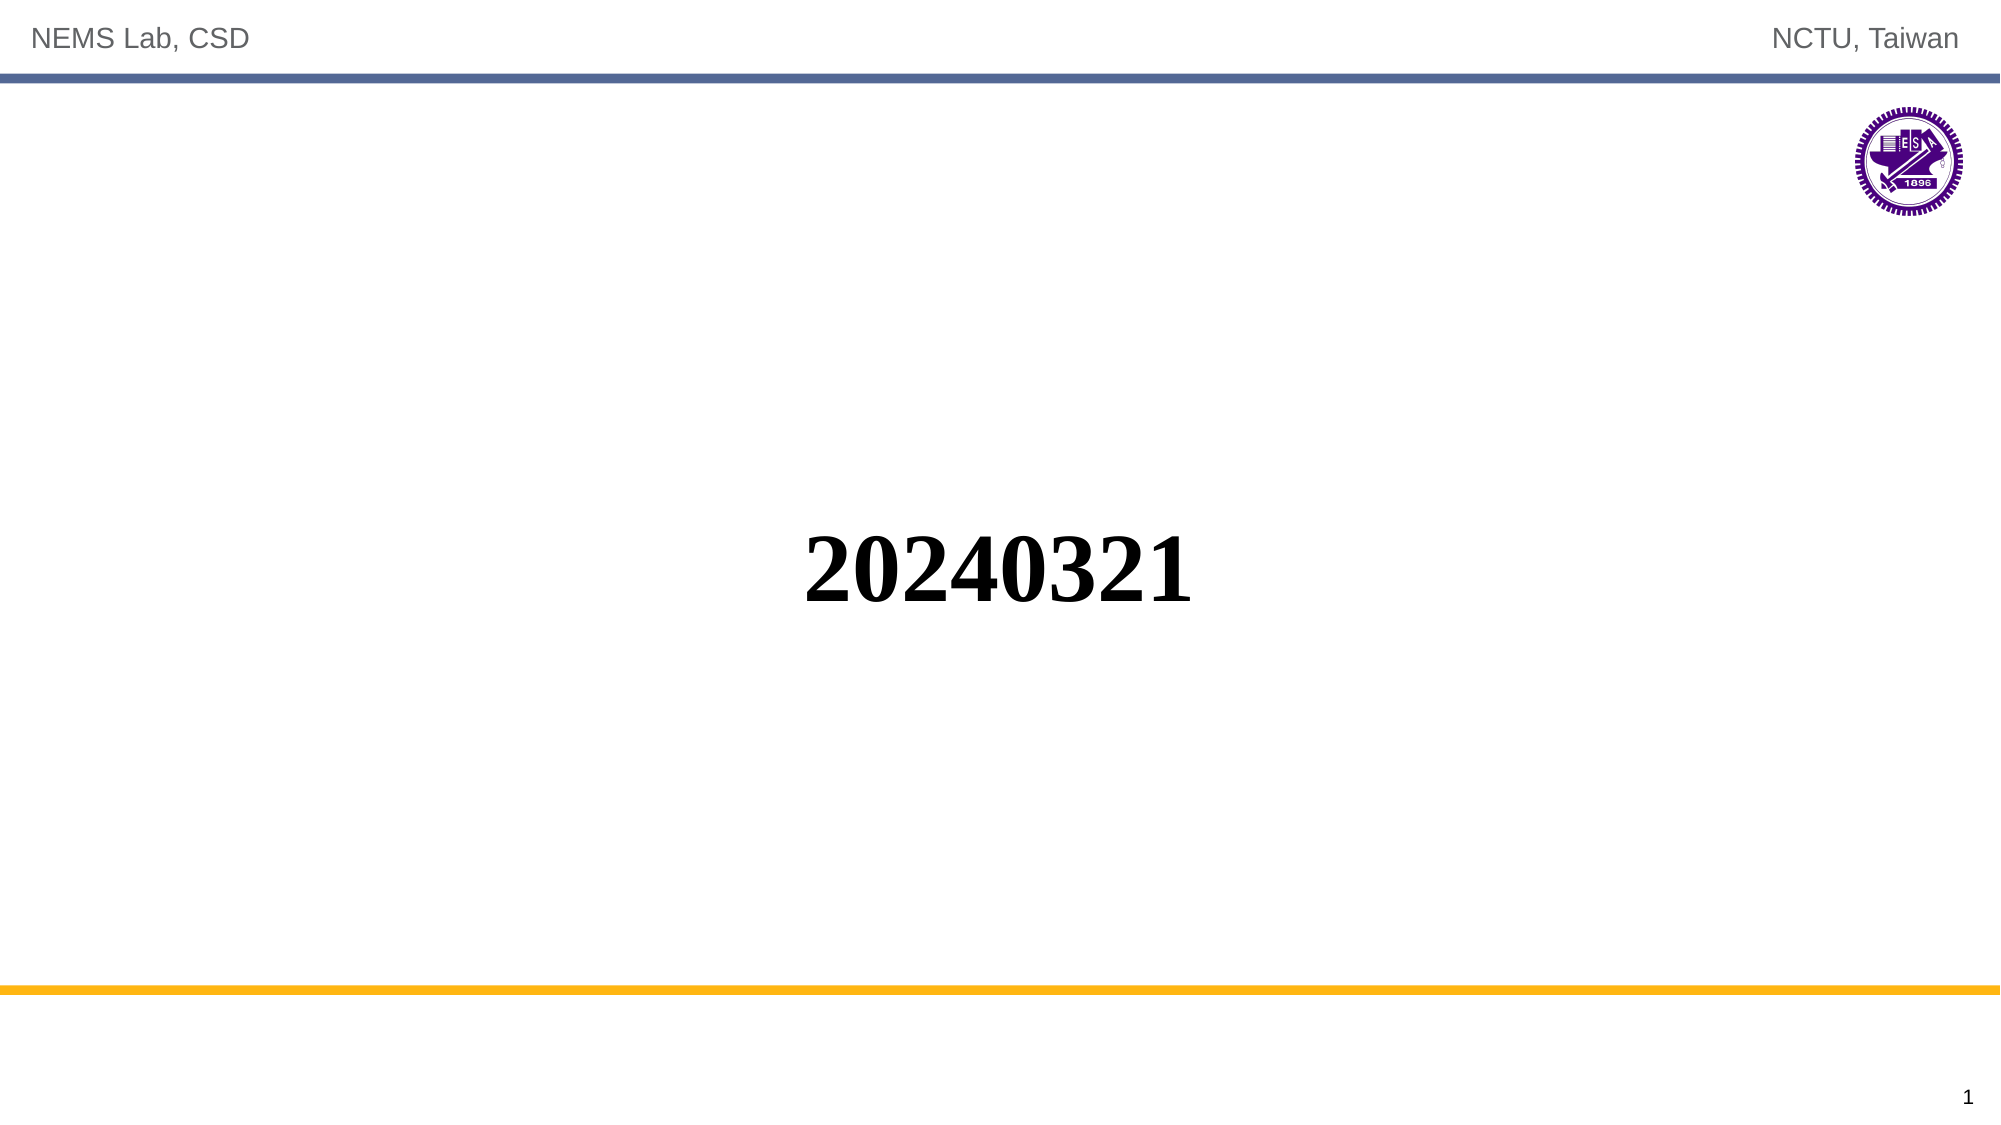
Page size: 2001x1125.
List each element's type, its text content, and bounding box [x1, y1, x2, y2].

slide_number 1 [1574, 1071, 1975, 1121]
picture [1855, 107, 1963, 216]
text_box 20240321 [0, 468, 2000, 657]
